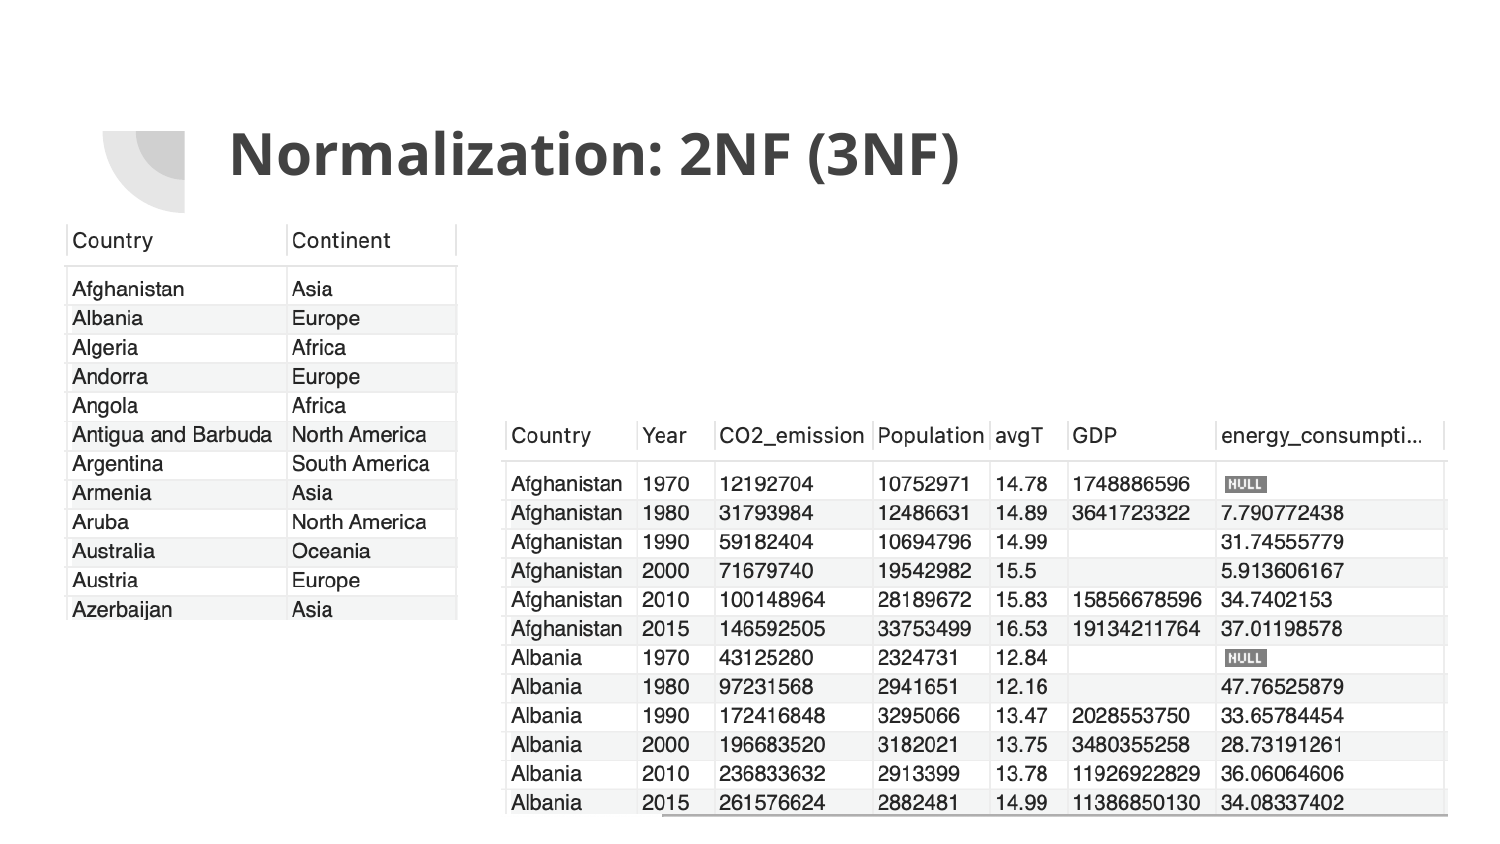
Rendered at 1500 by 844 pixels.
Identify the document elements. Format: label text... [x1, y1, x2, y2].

picture [501, 421, 1448, 818]
picture [64, 224, 458, 620]
title Normalization: 2NF (3NF) [213, 98, 1368, 263]
